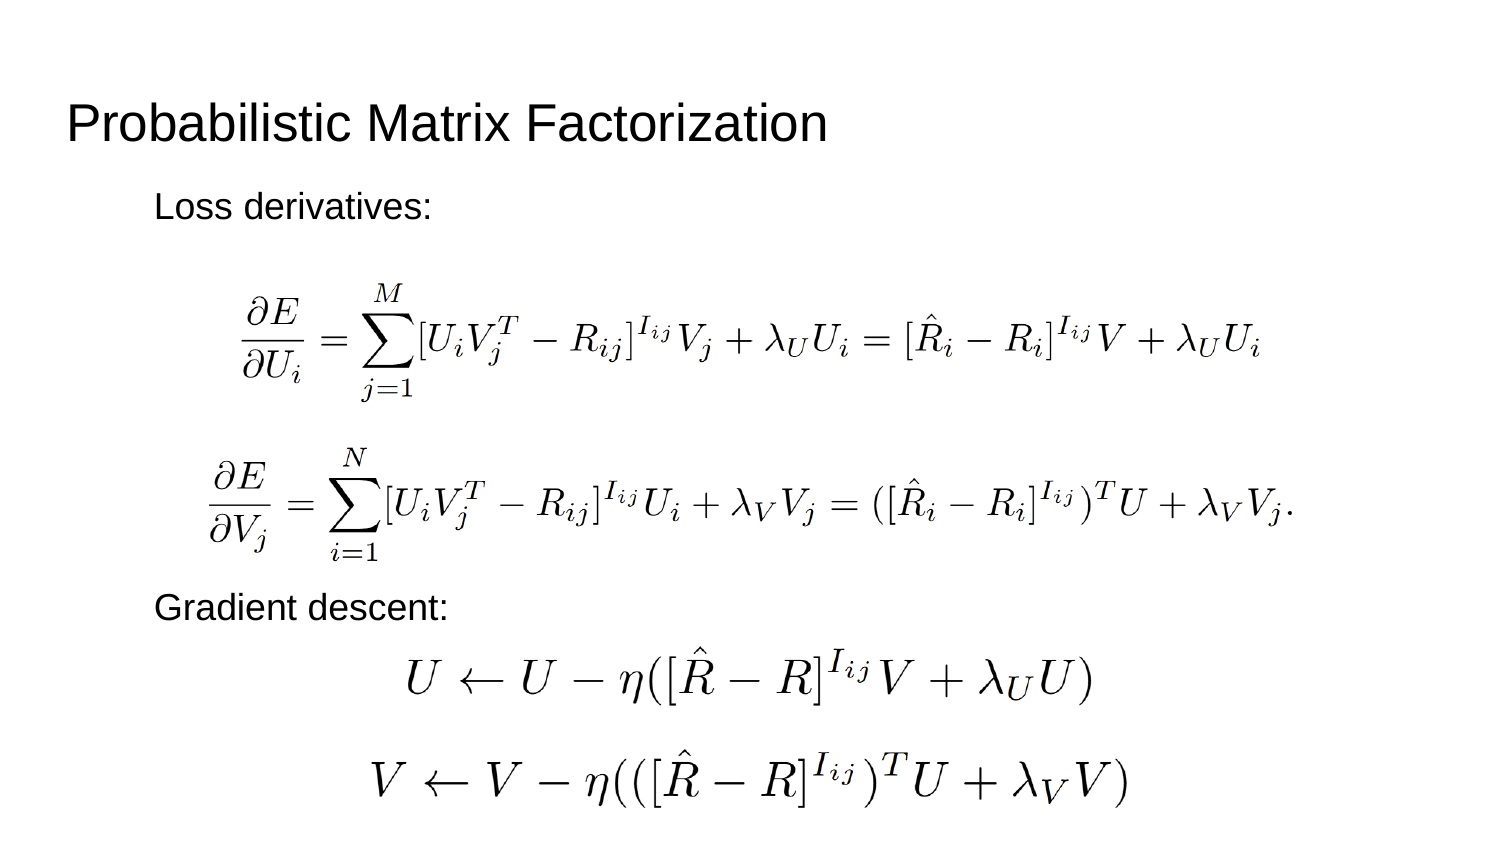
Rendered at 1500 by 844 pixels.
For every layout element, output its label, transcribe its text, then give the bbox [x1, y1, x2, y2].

picture [170, 277, 1330, 567]
title Probabilistic Matrix Factorization [51, 72, 1449, 167]
text_box Gradient descent: [138, 567, 821, 647]
picture [314, 620, 1186, 828]
text_box Loss derivatives: [138, 166, 631, 242]
